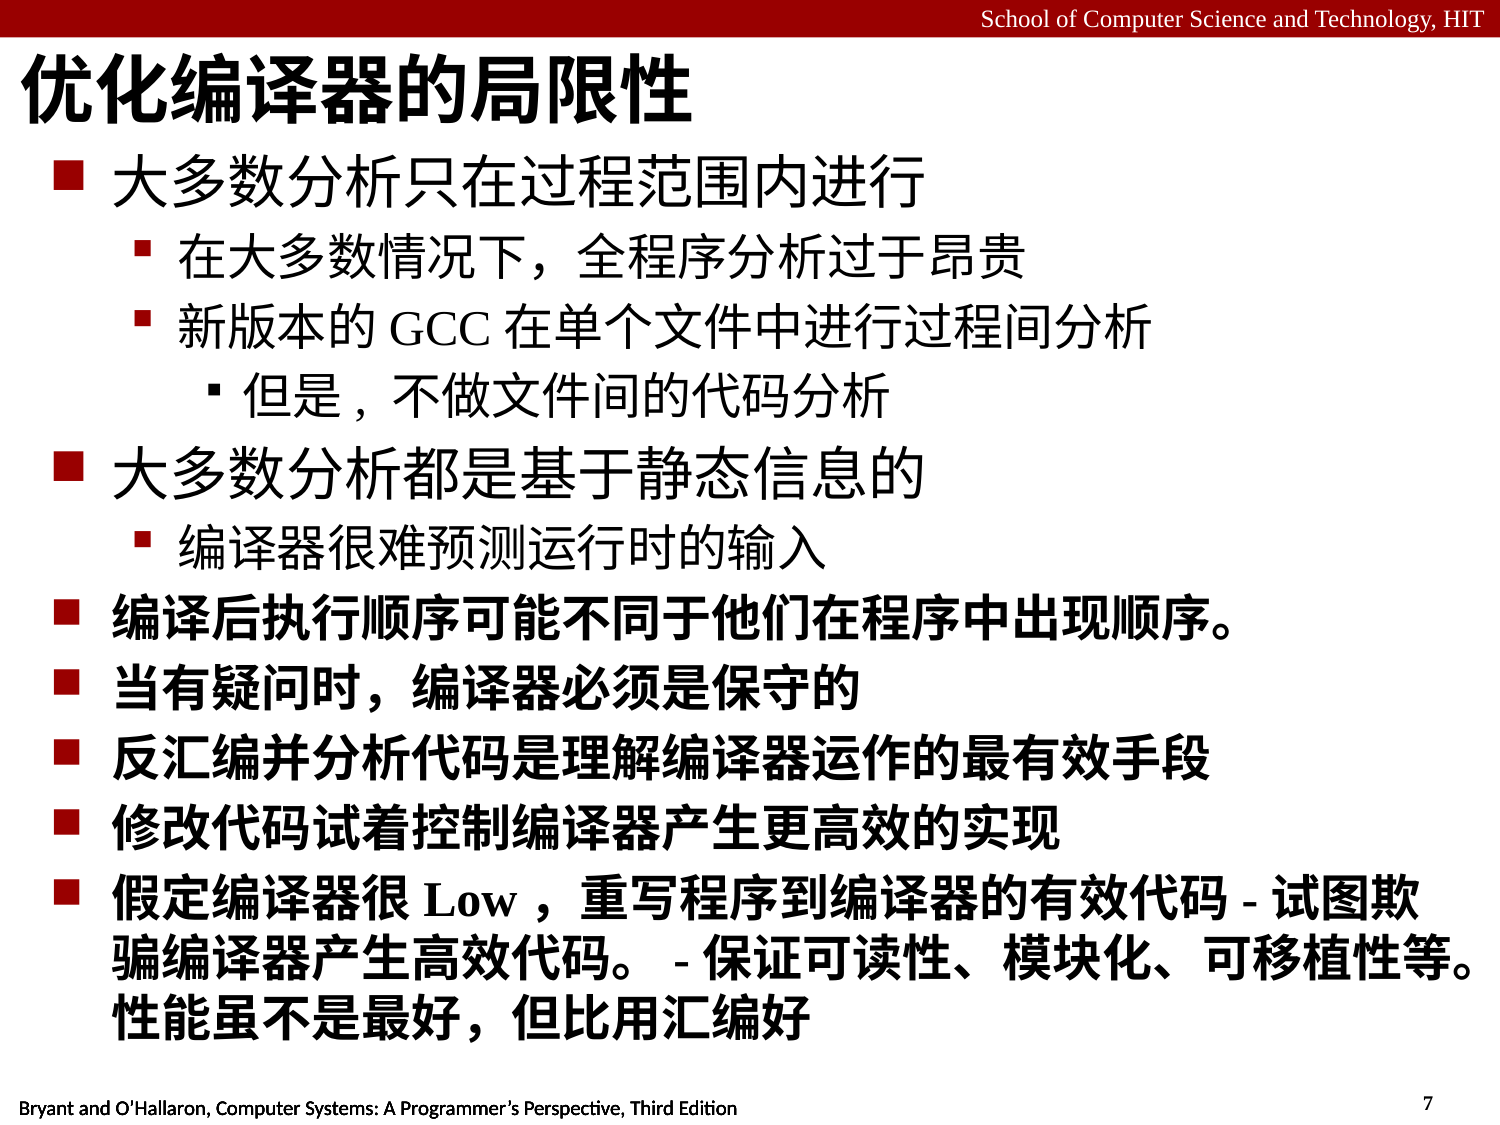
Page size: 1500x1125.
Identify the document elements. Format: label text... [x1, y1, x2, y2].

list 大多数分析只在过程范围内进行 在大多数情况下，全程序分析过于昂贵 新版本的GCC在单个文件中进行过程间分析 但是, 不做文件间的代码分析 大多数分析都是基于静态信息的 编译器很难预测运行时的输入 编译后执行顺序可能不同于他们在程序中出现顺序。 当有疑问时，编译器必须是保守的 反汇编并分析代码是理解编译器运作的最有效手段 修改代码试着控制编译器产生更高效的实现 假定编译器很Low，重写程序到编译器的有效代码-试图欺骗编译器产生高效代码。-保证可读性、模块化、可移植性等。性能虽不是最好，但比用汇编好 [39, 137, 1478, 1101]
title 优化编译器的局限性 [4, 24, 905, 151]
